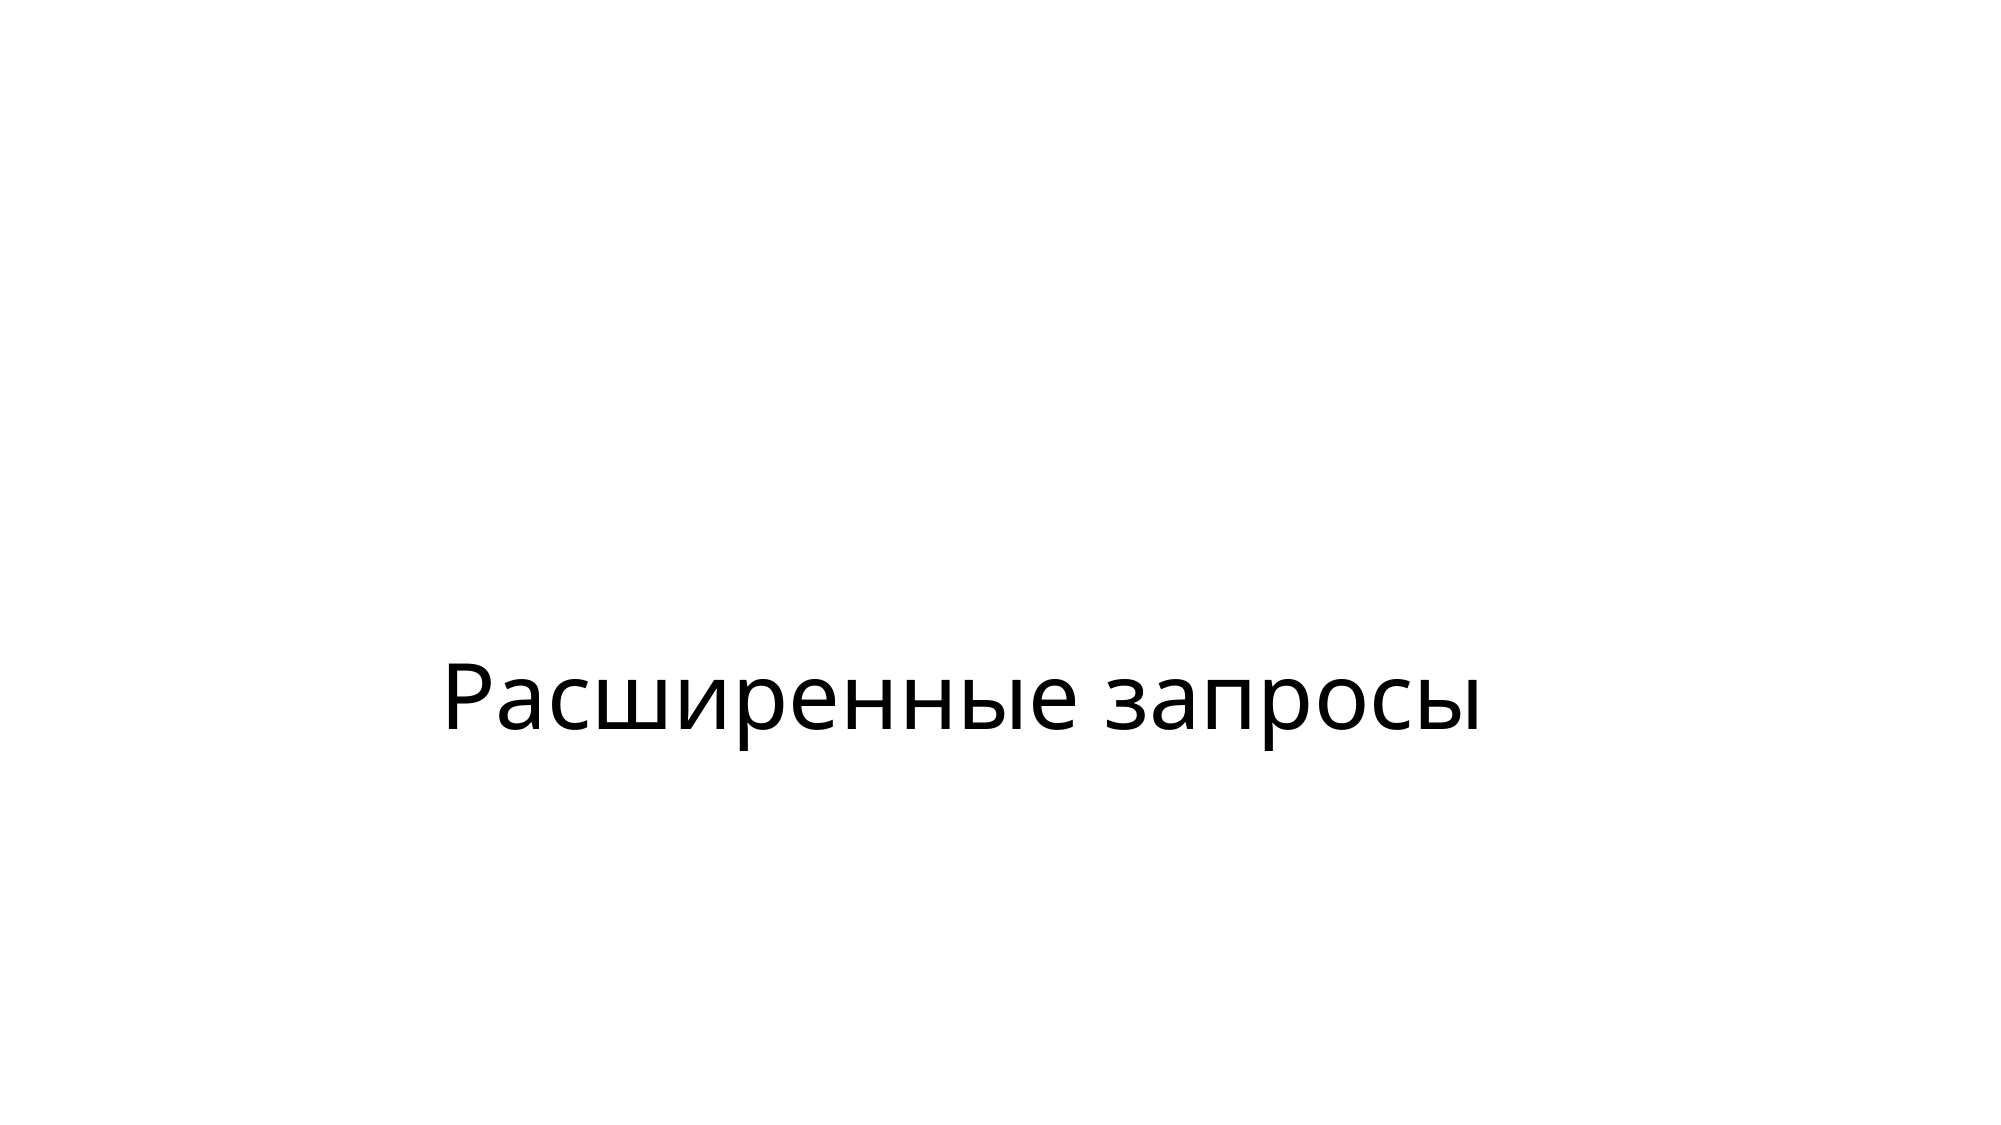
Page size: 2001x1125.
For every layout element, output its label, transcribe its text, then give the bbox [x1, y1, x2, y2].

list Расширенные запросы [31, 511, 1895, 756]
